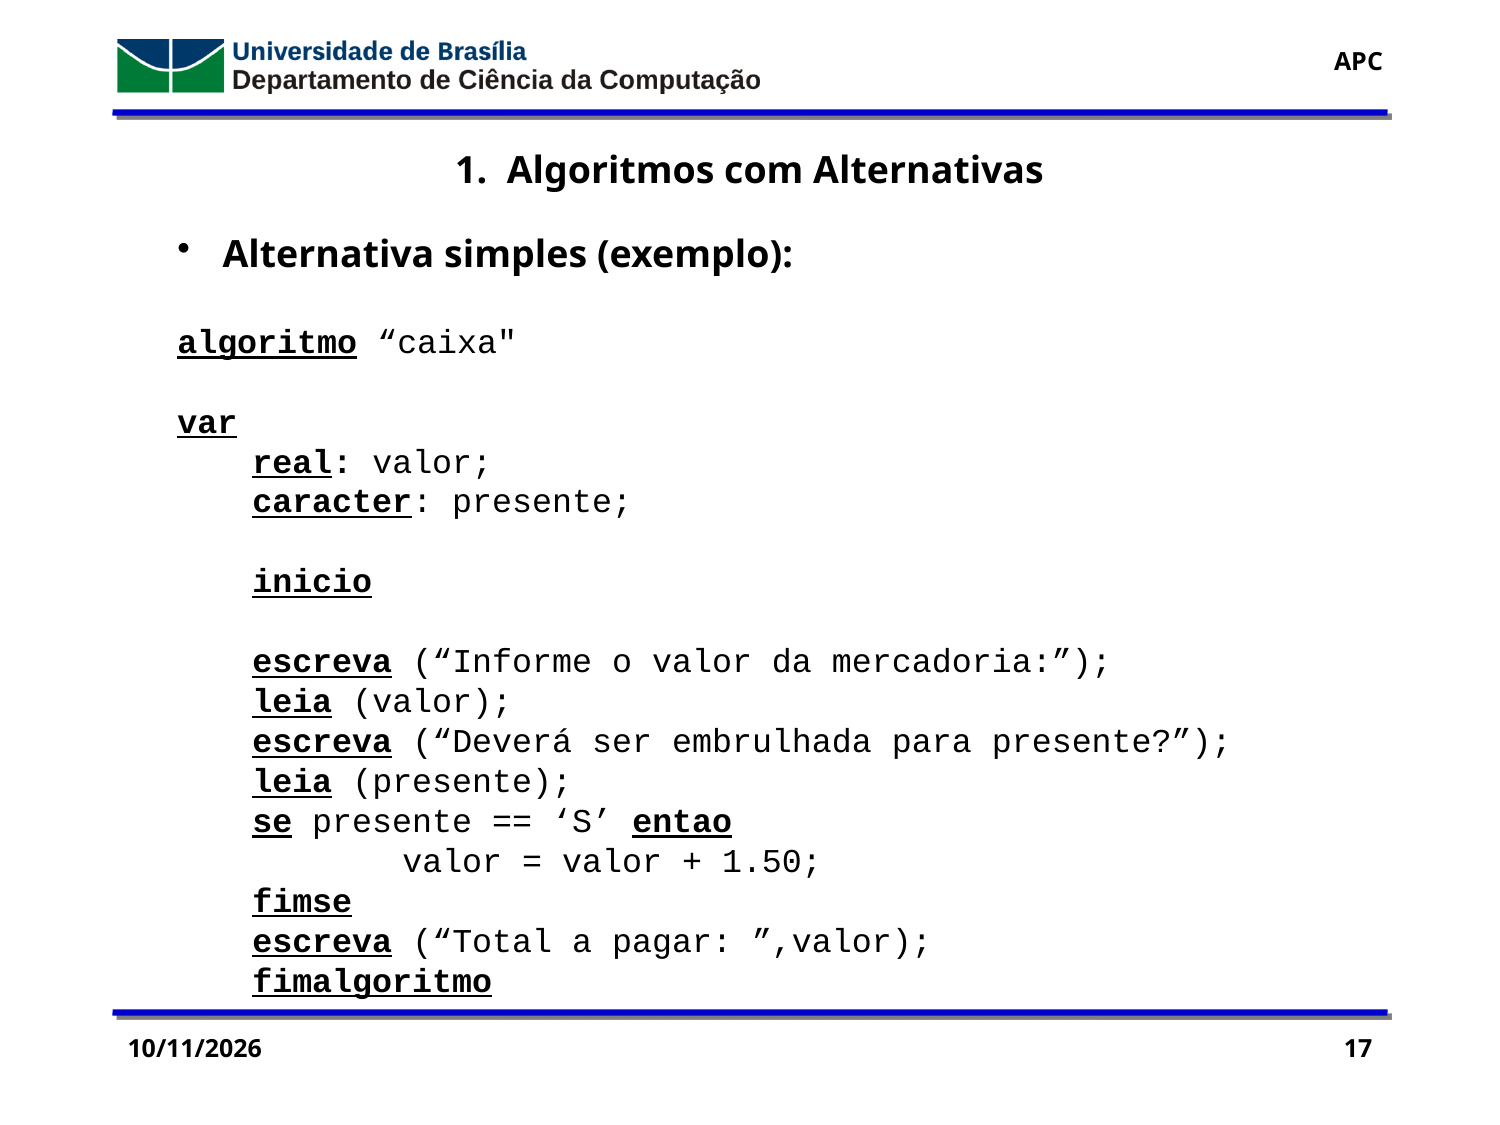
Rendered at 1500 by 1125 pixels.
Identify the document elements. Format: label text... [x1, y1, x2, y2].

text_box [0, 0, 1500, 75]
text_box Alternativa simples (exemplo): algoritmo “caixa" var real: valor; caracter: presente; inicio escreva (“Informe o valor da mercadoria:”); leia (valor); escreva (“Deverá ser embrulhada para presente?”); leia (presente); se presente == ‘S’ entao valor = valor + 1.50; fimse escreva (“Total a pagar: ”,valor); fimalgoritmo [162, 222, 1348, 1006]
slide_number 17 [1074, 1024, 1388, 1101]
picture [117, 75, 760, 94]
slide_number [112, 1024, 426, 1101]
text_box 1. Algoritmos com Alternativas [112, 138, 1388, 198]
